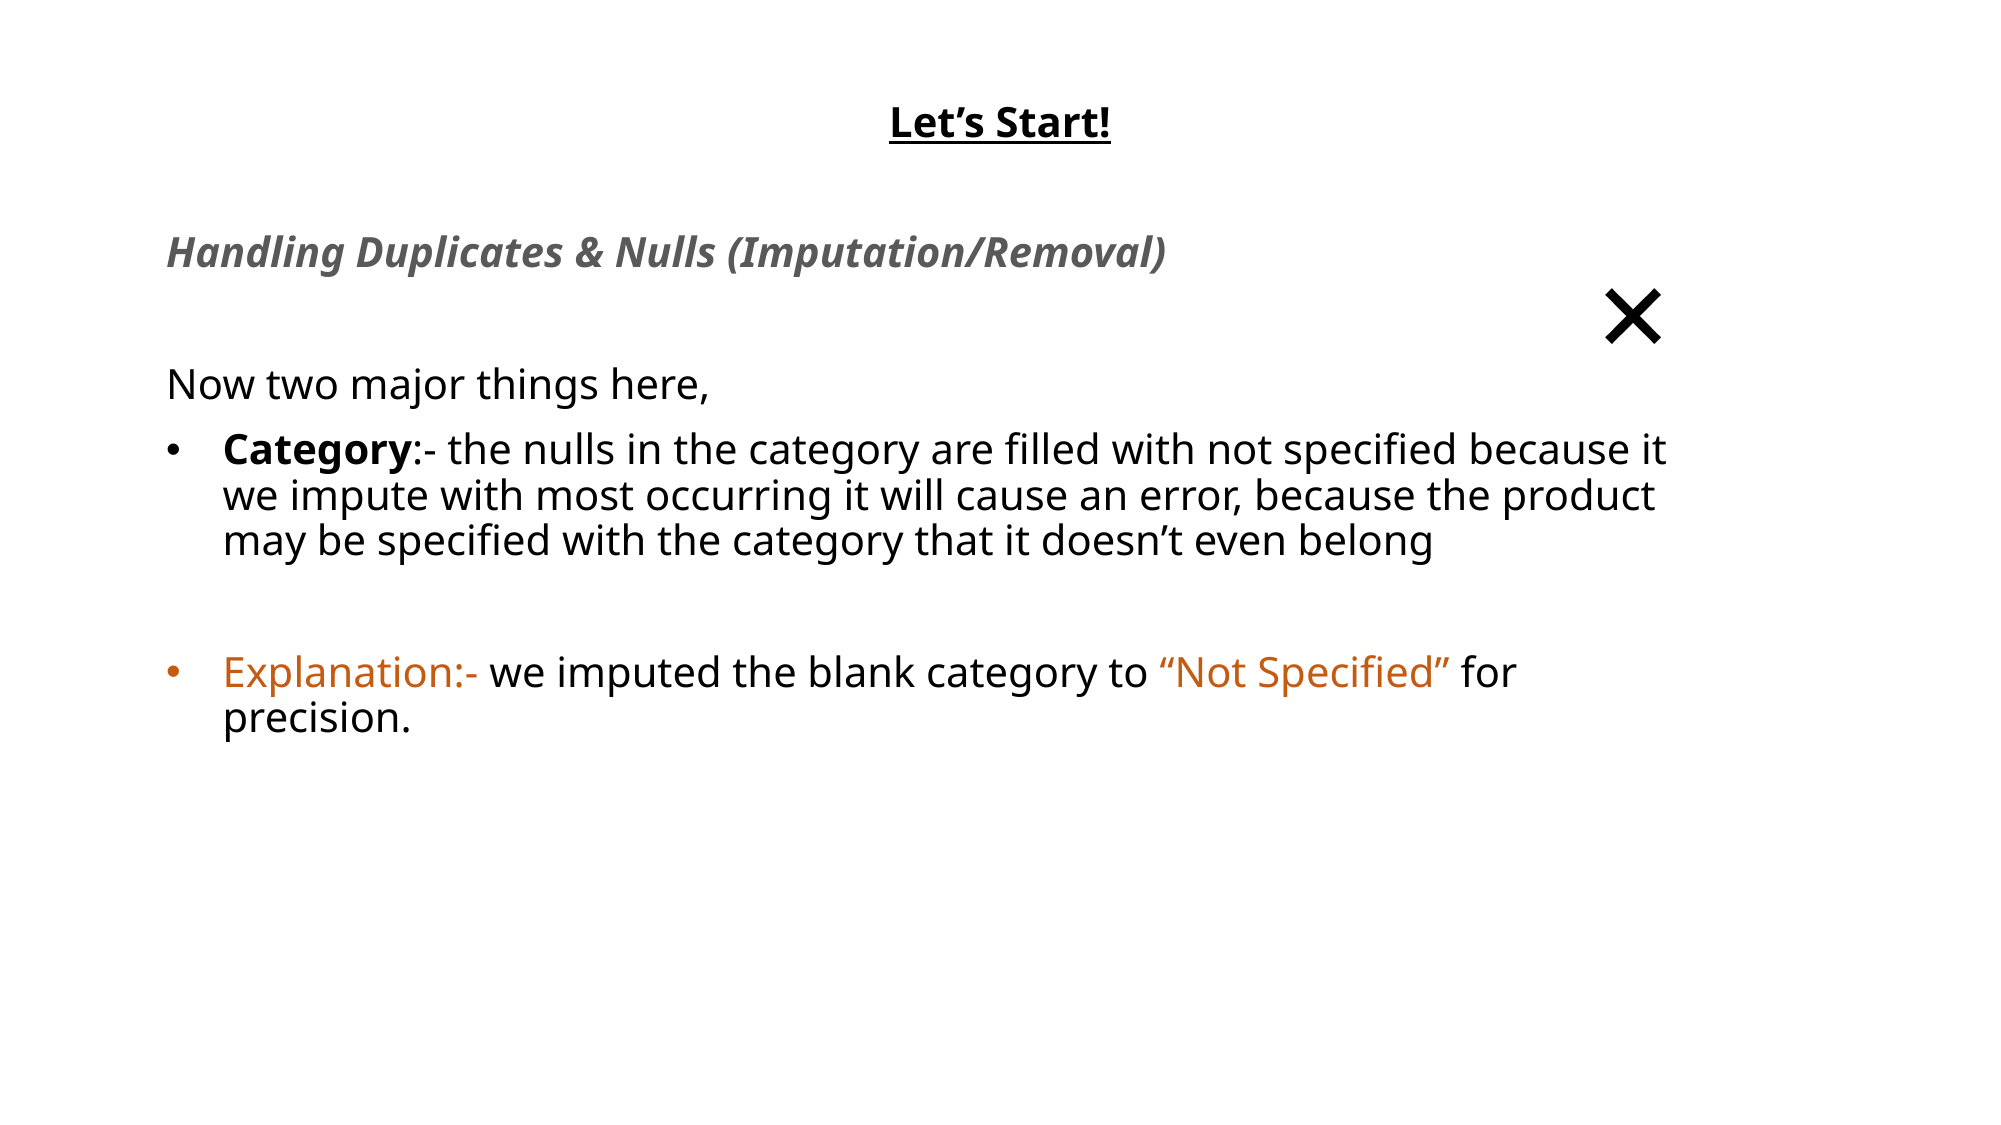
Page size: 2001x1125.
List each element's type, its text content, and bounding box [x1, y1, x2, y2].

subtitle Handling Duplicates & Nulls (Imputation/Removal) Now two major things here, Category:- the nulls in the category are filled with not specified because it we impute with most occurring it will cause an error, because the product may be specified with the category that it doesn’t even belong Explanation:- we imputed the blank category to “Not Specified” for precision. [151, 223, 1719, 995]
picture [1595, 278, 1671, 354]
title Let’s Start! [249, 74, 1750, 155]
